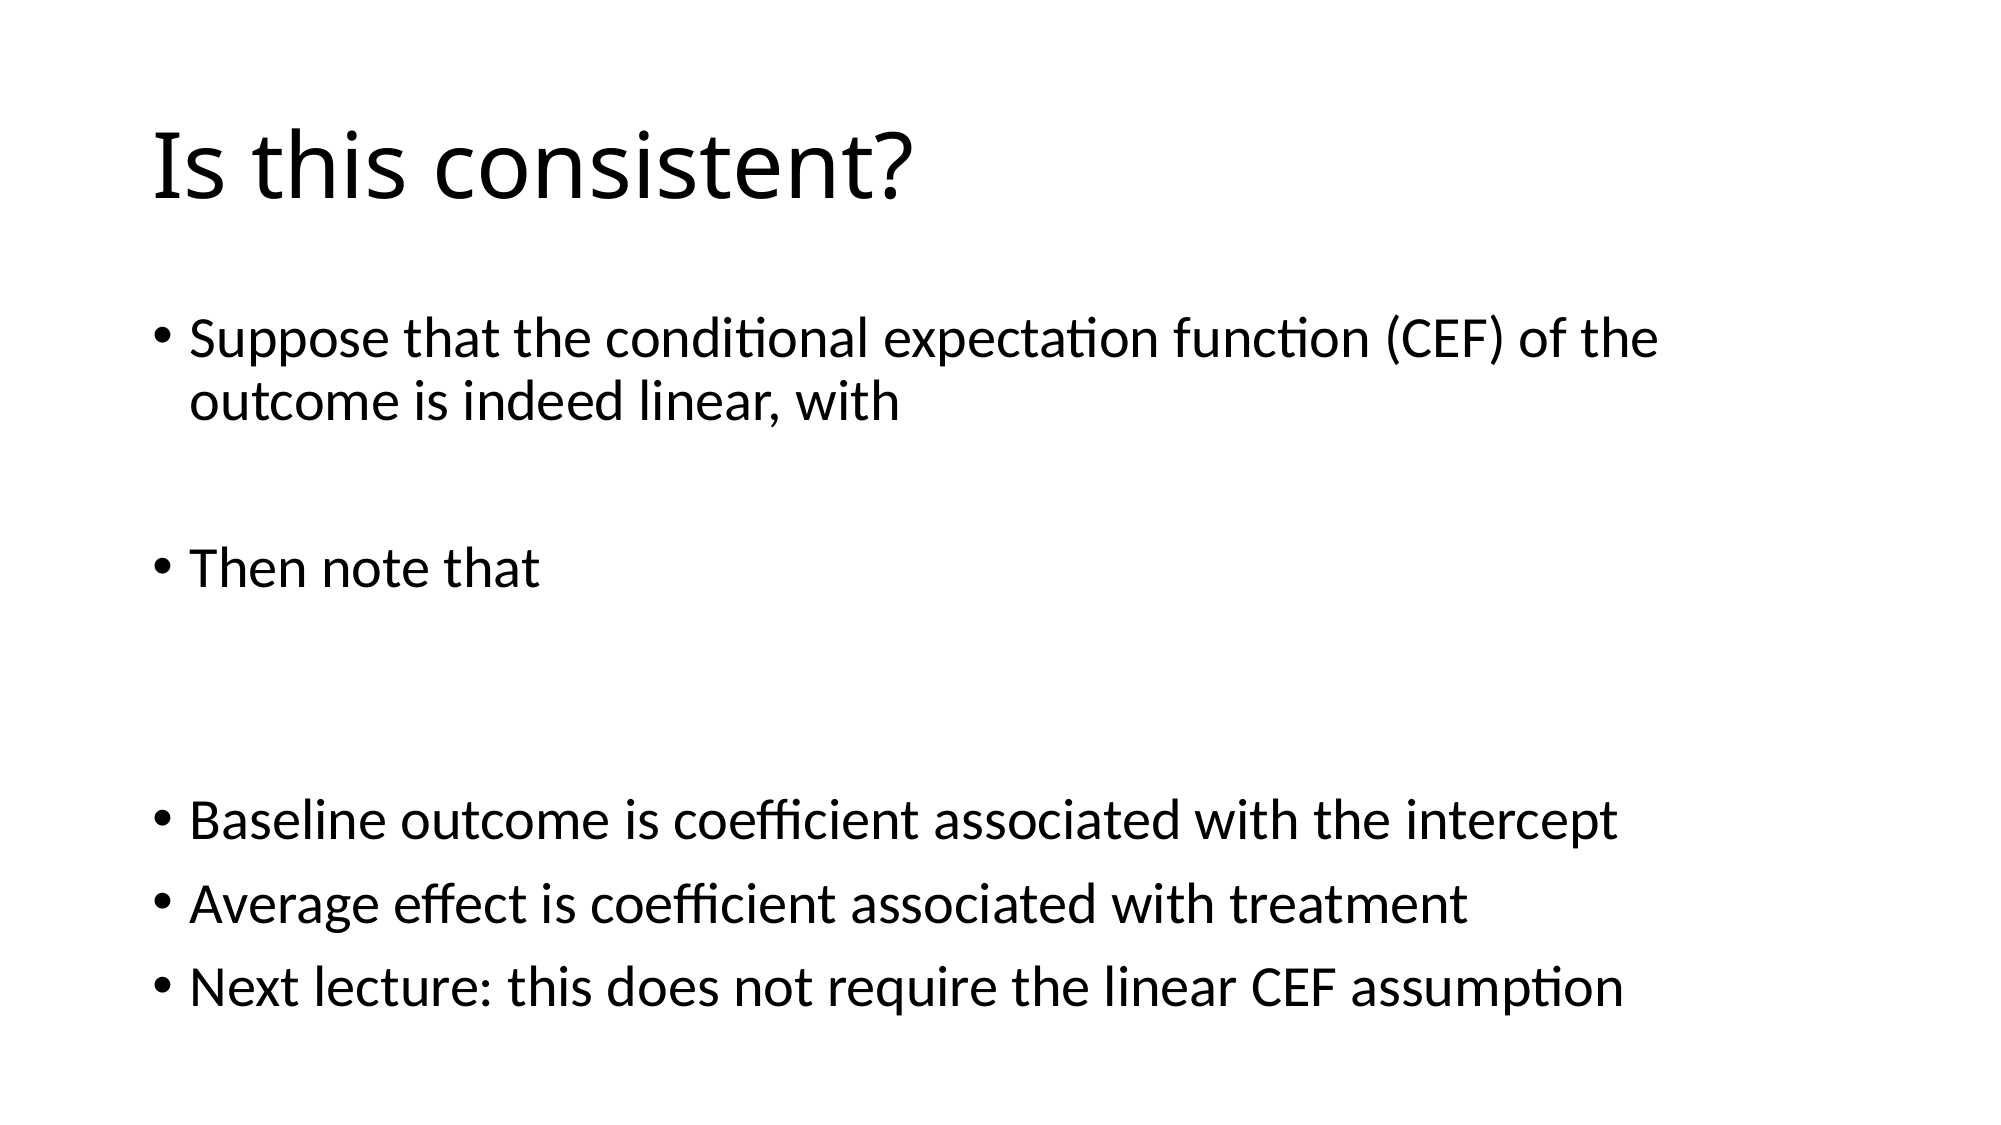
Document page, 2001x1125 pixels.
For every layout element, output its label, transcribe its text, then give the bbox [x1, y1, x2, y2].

title Is this consistent? [137, 59, 1863, 278]
